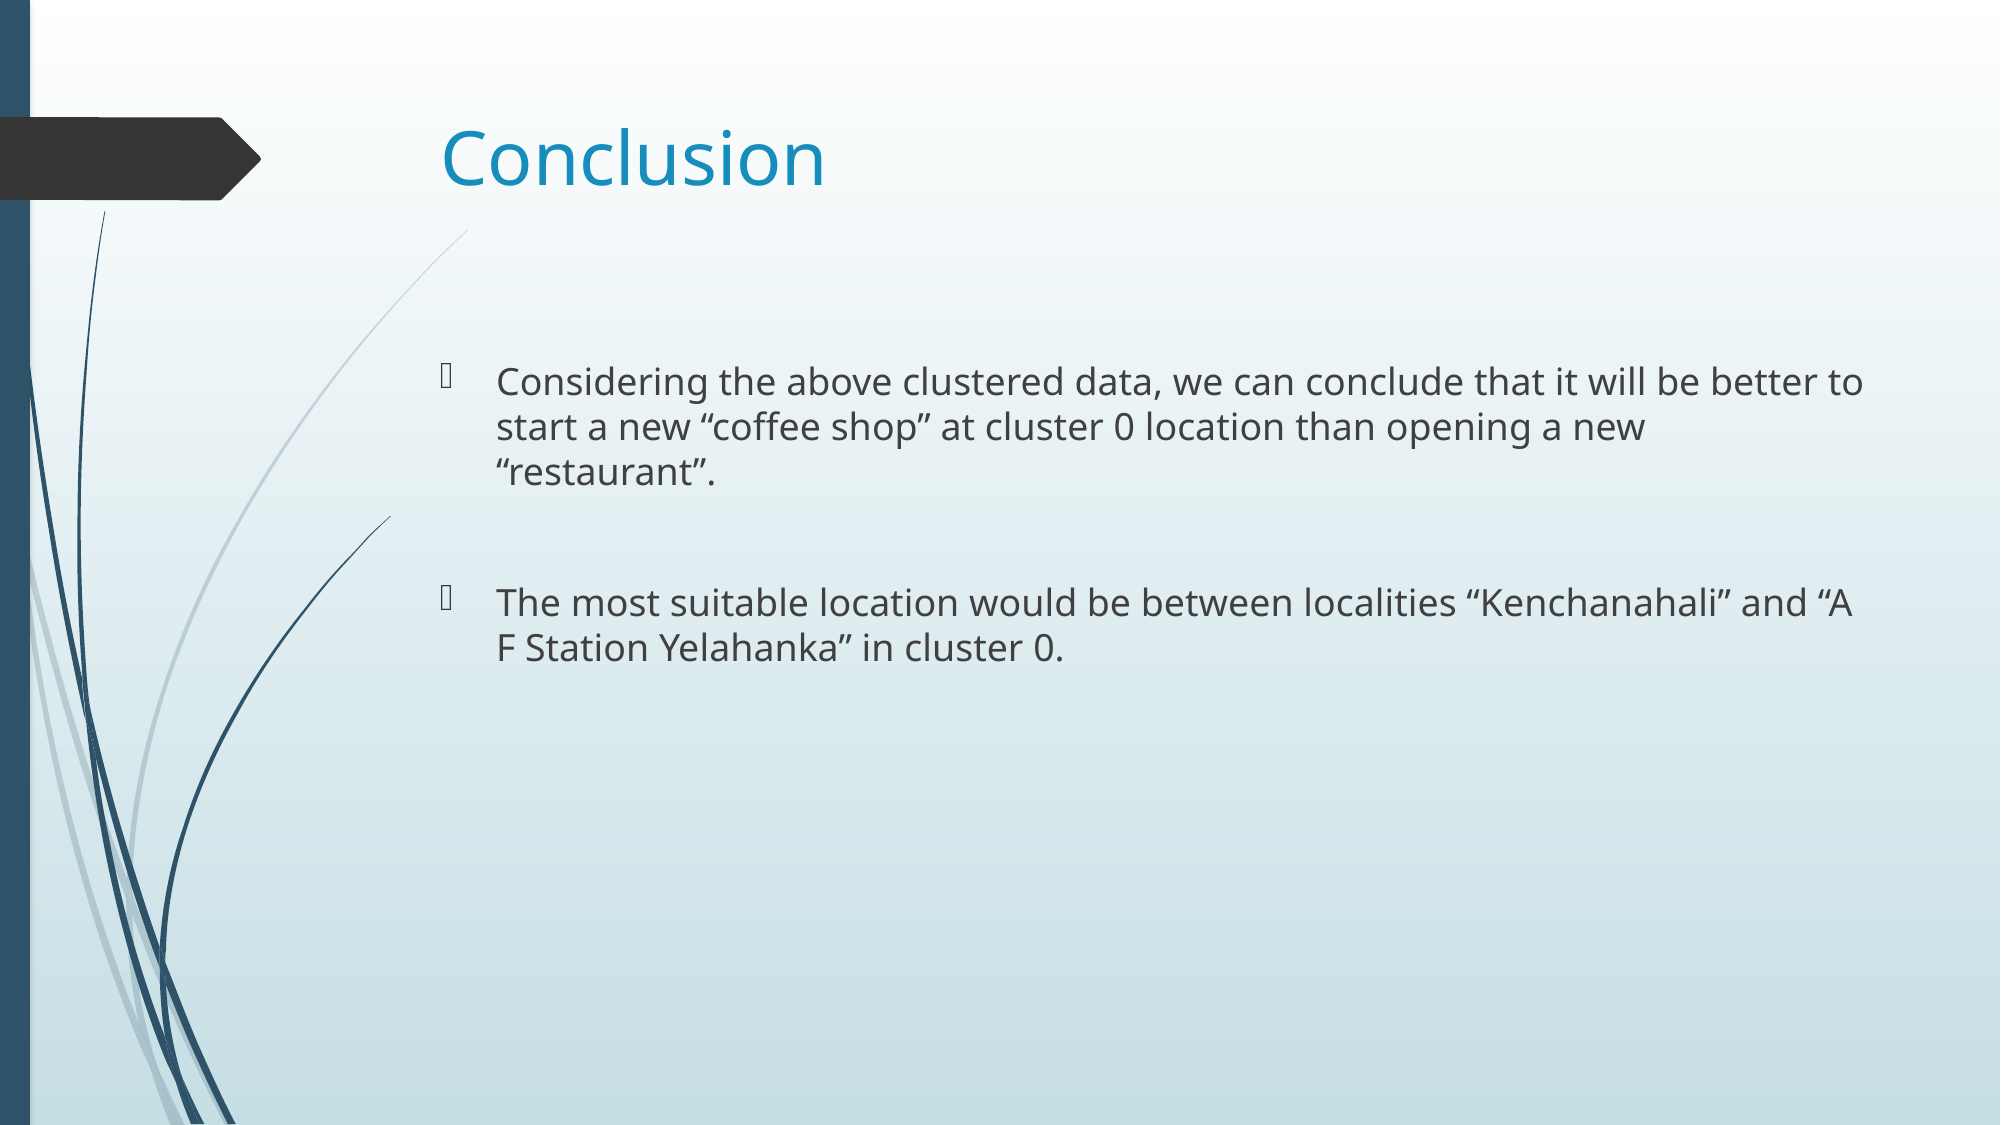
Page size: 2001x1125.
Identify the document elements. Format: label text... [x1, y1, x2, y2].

title Conclusion [425, 102, 1888, 313]
list Considering the above clustered data, we can conclude that it will be better to start a new “coffee shop” at cluster 0 location than opening a new “restaurant”. The most suitable location would be between localities “Kenchanahali” and “A F Station Yelahanka” in cluster 0. [424, 350, 1888, 970]
